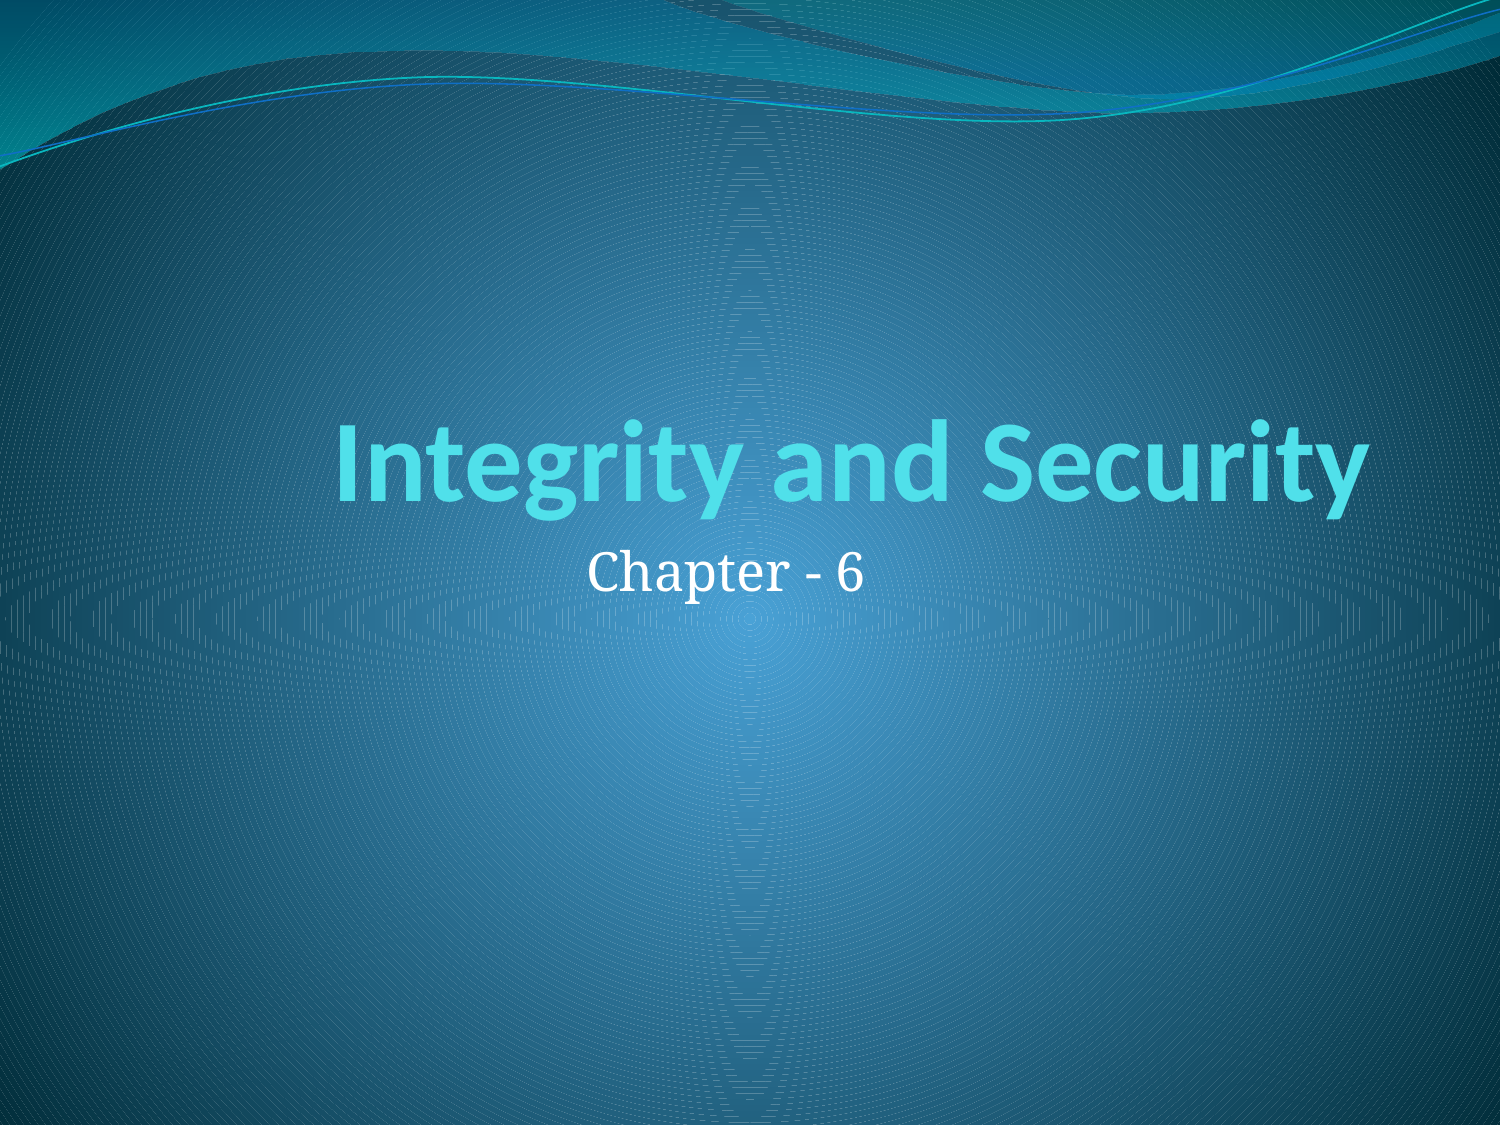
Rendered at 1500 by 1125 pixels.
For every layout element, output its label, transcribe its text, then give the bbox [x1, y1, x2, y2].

title Integrity and Security [87, 224, 1376, 525]
subtitle Chapter - 6 [87, 529, 1376, 818]
